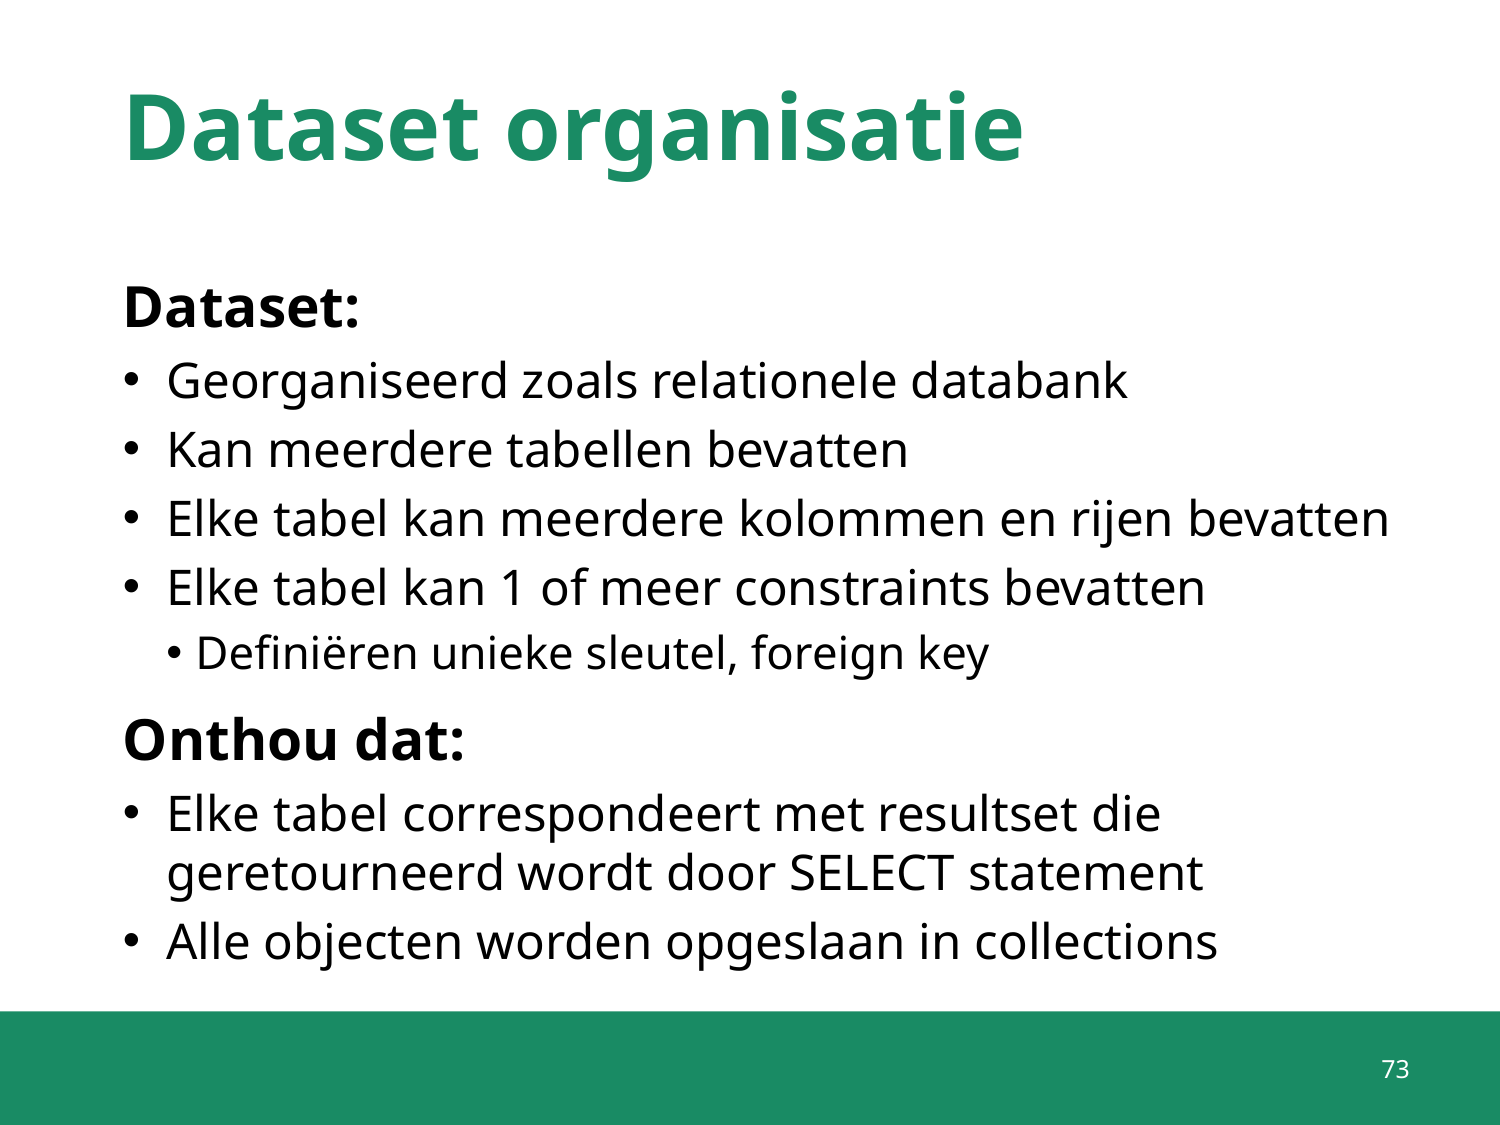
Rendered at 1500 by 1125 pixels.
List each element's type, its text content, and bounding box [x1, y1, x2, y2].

title Dataset organisatie [107, 30, 1425, 218]
list Dataset: Georganiseerd zoals relationele databank Kan meerdere tabellen bevatten Elke tabel kan meerdere kolommen en rijen bevatten Elke tabel kan 1 of meer constraints bevatten Definiëren unieke sleutel, foreign key Onthou dat: Elke tabel correspondeert met resultset die geretourneerd wordt door SELECT statement Alle objecten worden opgeslaan in collections [107, 249, 1425, 993]
slide_number 73 [1338, 1040, 1425, 1101]
